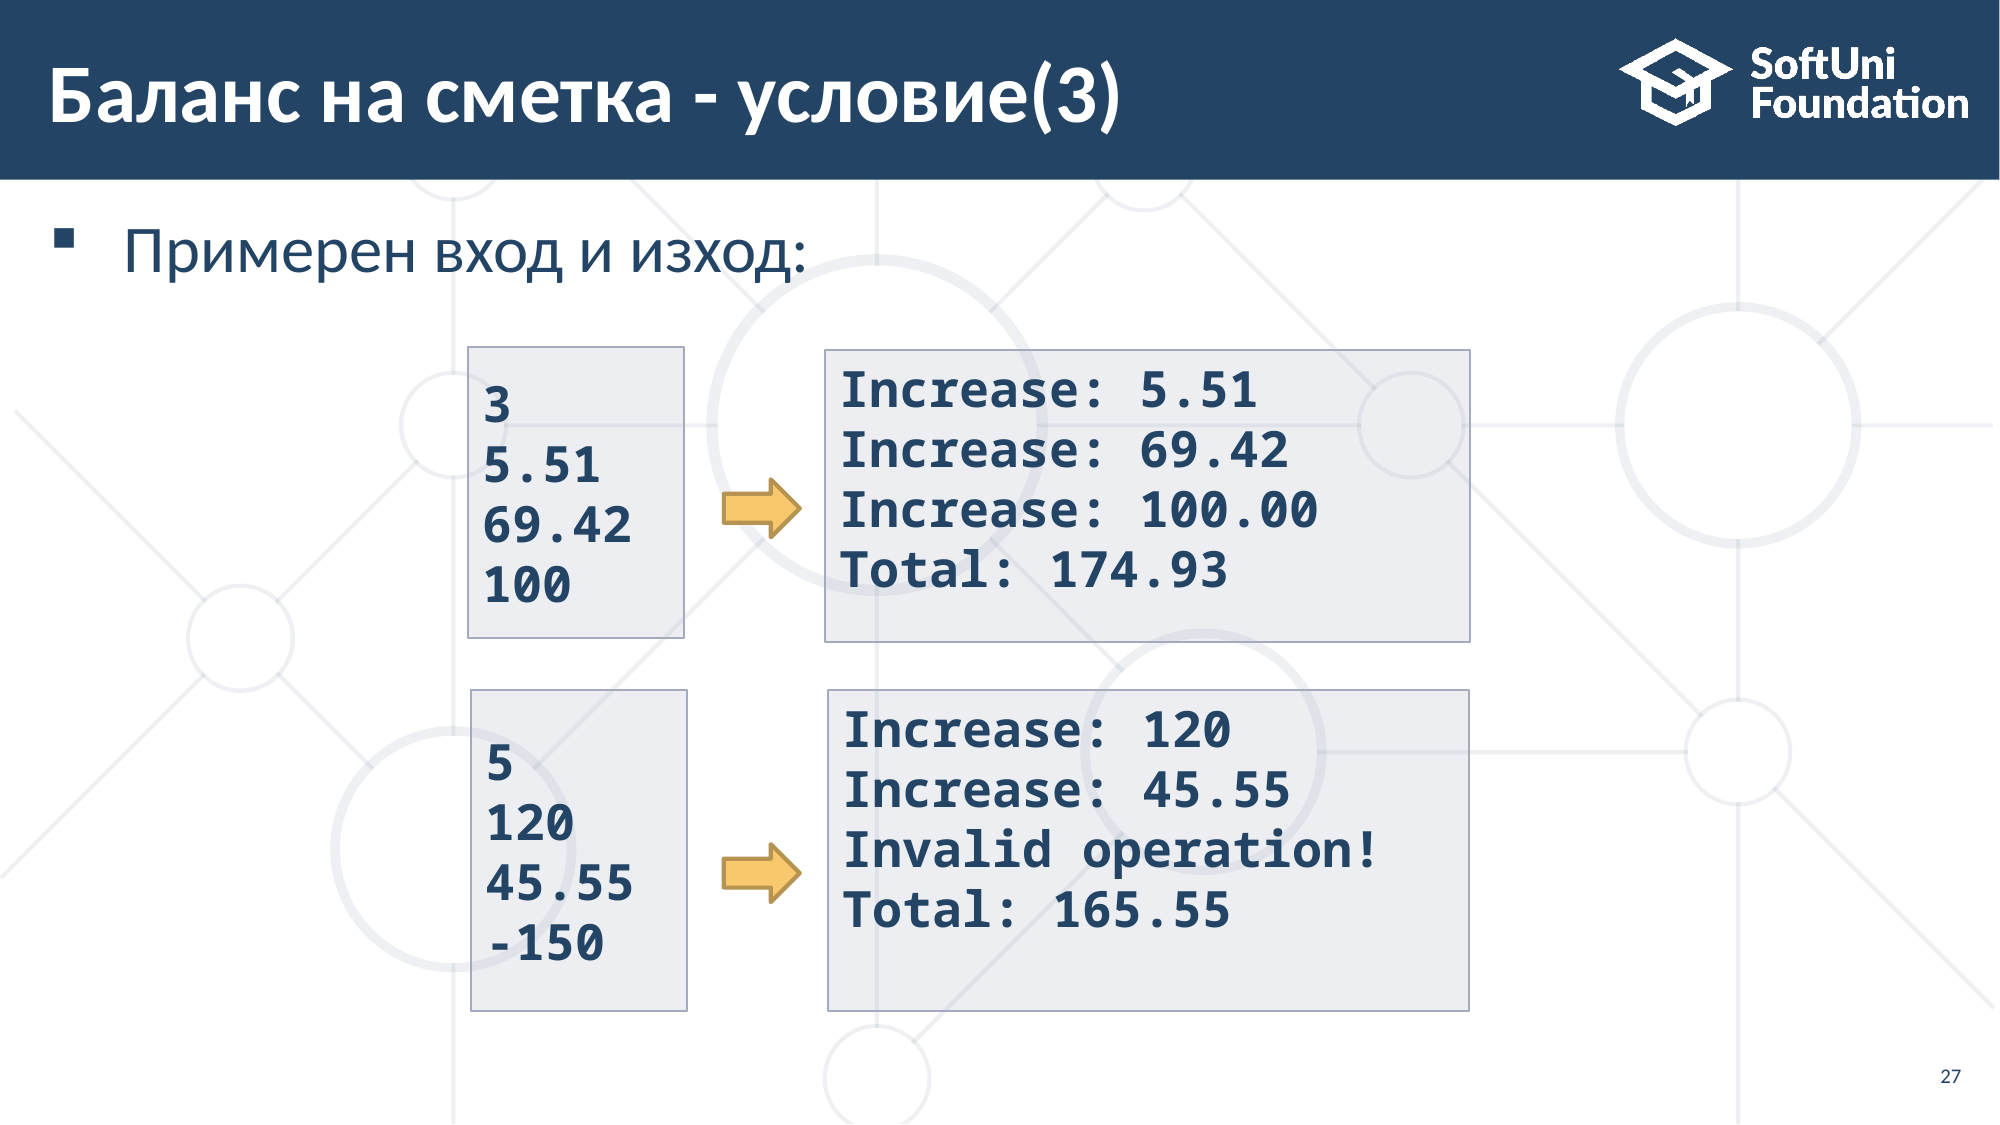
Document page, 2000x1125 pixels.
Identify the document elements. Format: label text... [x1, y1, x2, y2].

title Баланс на сметка - условие(3) [31, 16, 1591, 162]
picture [1618, 38, 1968, 126]
text_box Increase: 120 Increase: 45.55 Invalid operation! Total: 165.55 [827, 690, 1470, 1011]
text_box Increase: 5.51 Increase: 69.42 Increase: 100.00 Total: 174.93 [824, 349, 1470, 642]
text_box 5 120 45.55 -150 [470, 690, 687, 1011]
list Примерен вход и изход: [31, 196, 1970, 1050]
slide_number 27 [1896, 1049, 1968, 1101]
text_box [721, 477, 802, 540]
text_box [721, 842, 802, 905]
text_box 3 5.51 69.42 100 [467, 346, 684, 639]
